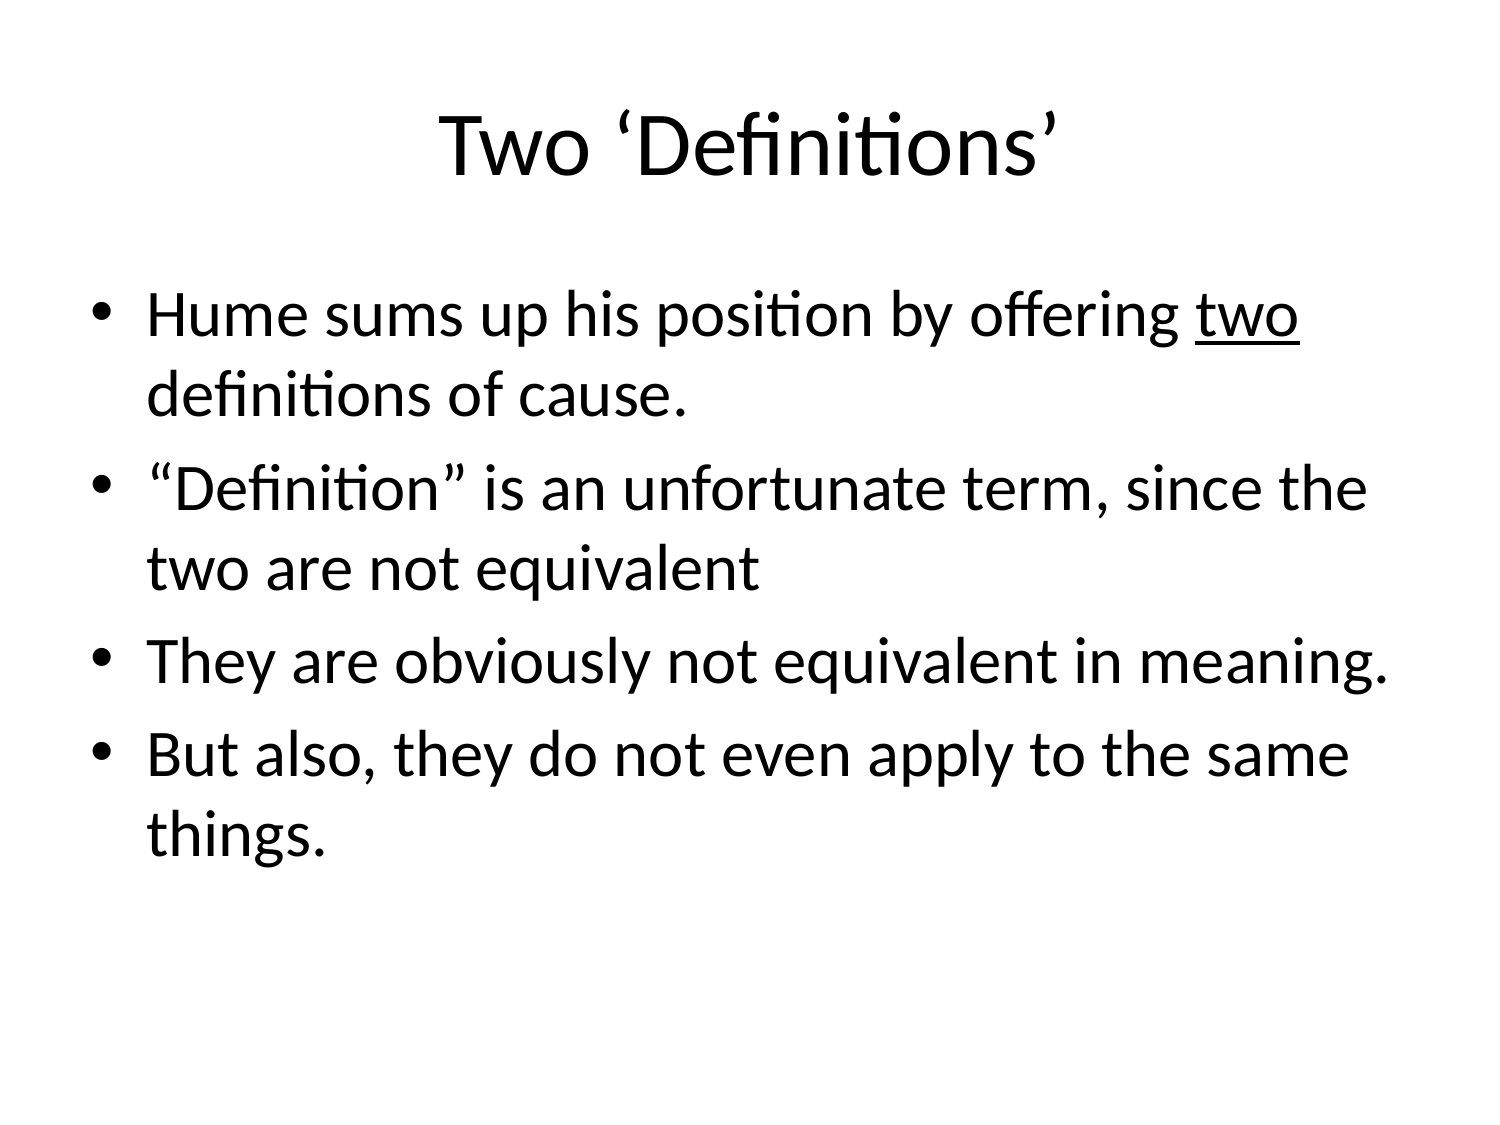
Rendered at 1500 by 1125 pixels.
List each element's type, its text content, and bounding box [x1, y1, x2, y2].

title Two ‘Definitions’ [75, 45, 1425, 233]
list Hume sums up his position by offering two definitions of cause. “Definition” is an unfortunate term, since the two are not equivalent They are obviously not equivalent in meaning. But also, they do not even apply to the same things. [75, 262, 1425, 1005]
